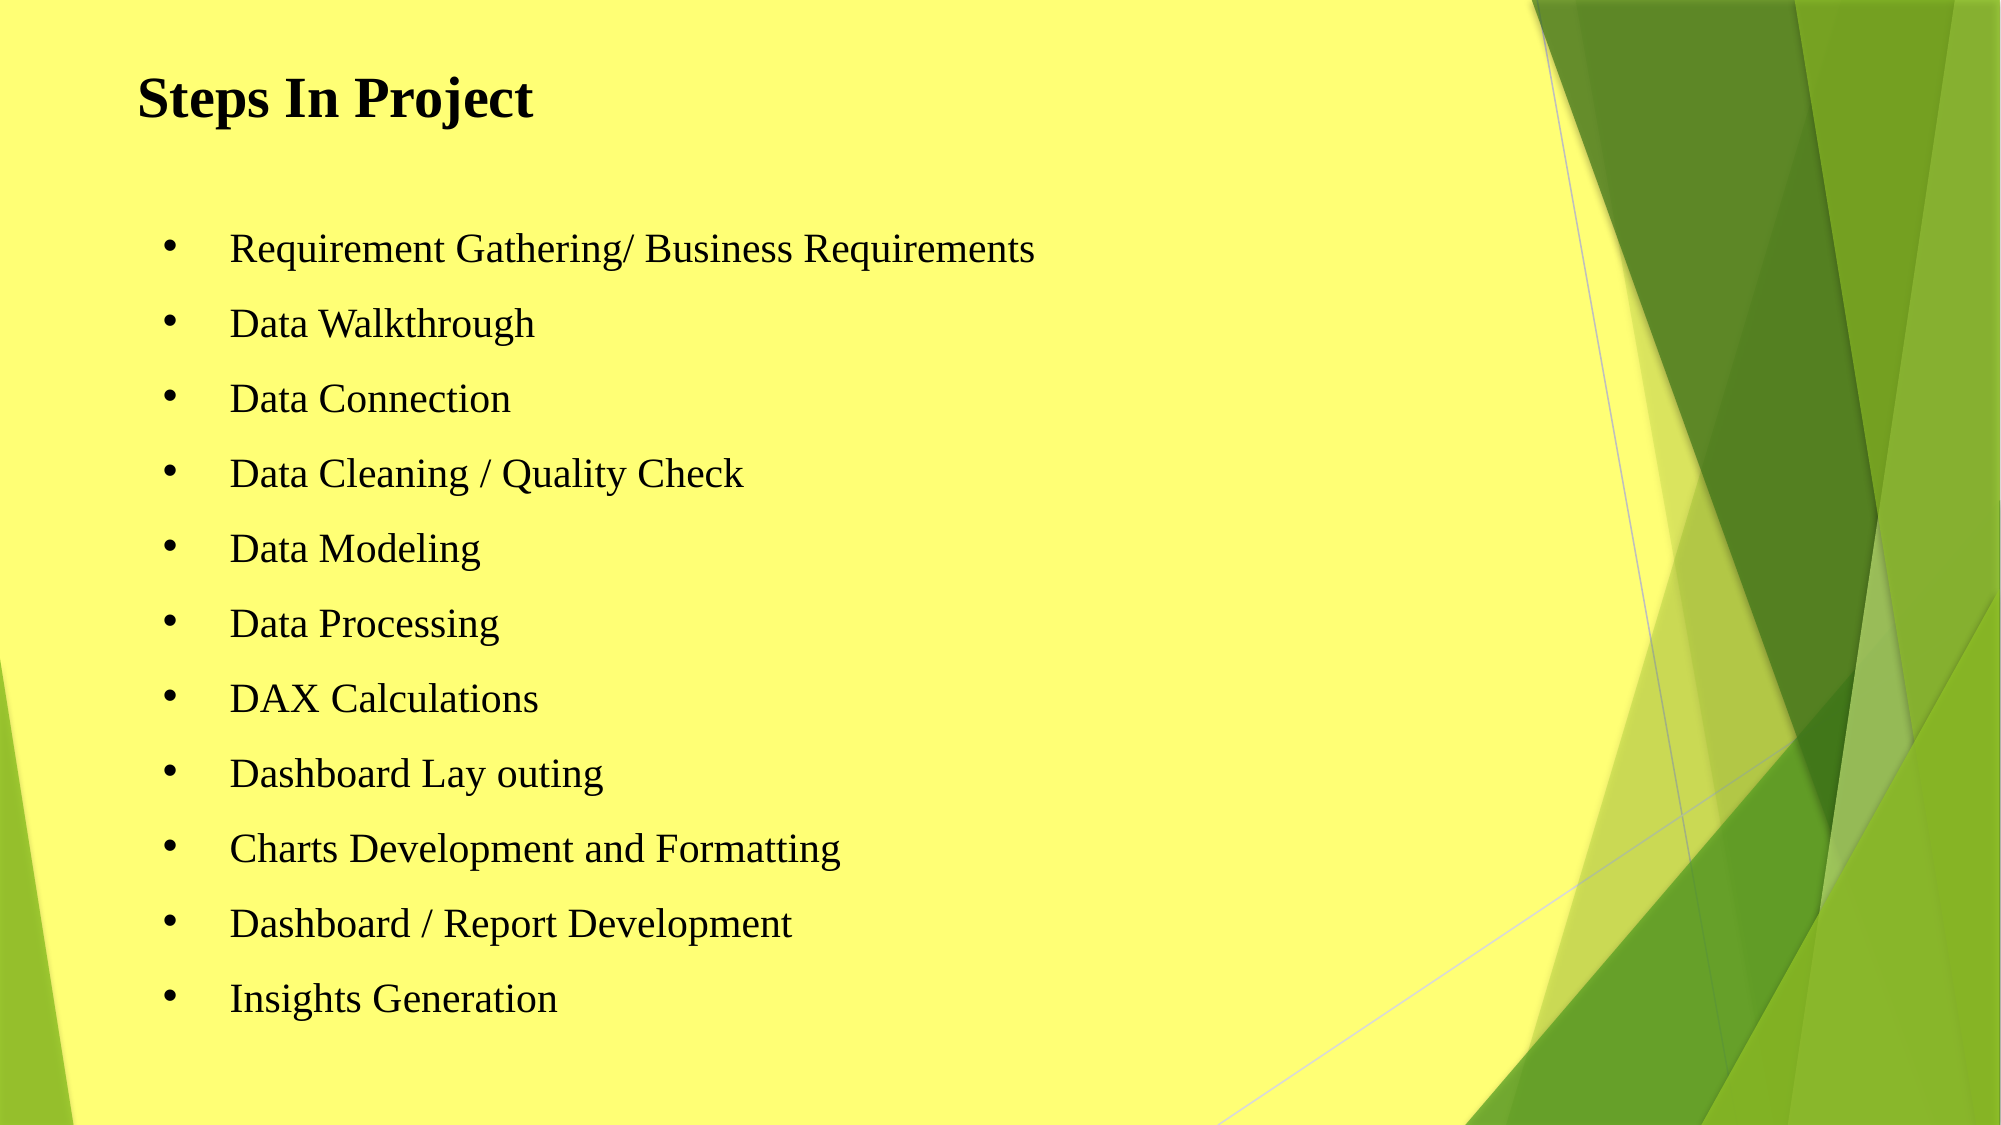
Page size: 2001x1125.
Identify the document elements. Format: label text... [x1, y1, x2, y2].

title Steps In Project [122, 54, 1821, 215]
list Requirement Gathering/ Business Requirements Data Walkthrough Data Connection Data Cleaning / Quality Check Data Modeling Data Processing DAX Calculations Dashboard Lay outing Charts Development and Formatting Dashboard / Report Development Insights Generation [147, 187, 1545, 1028]
